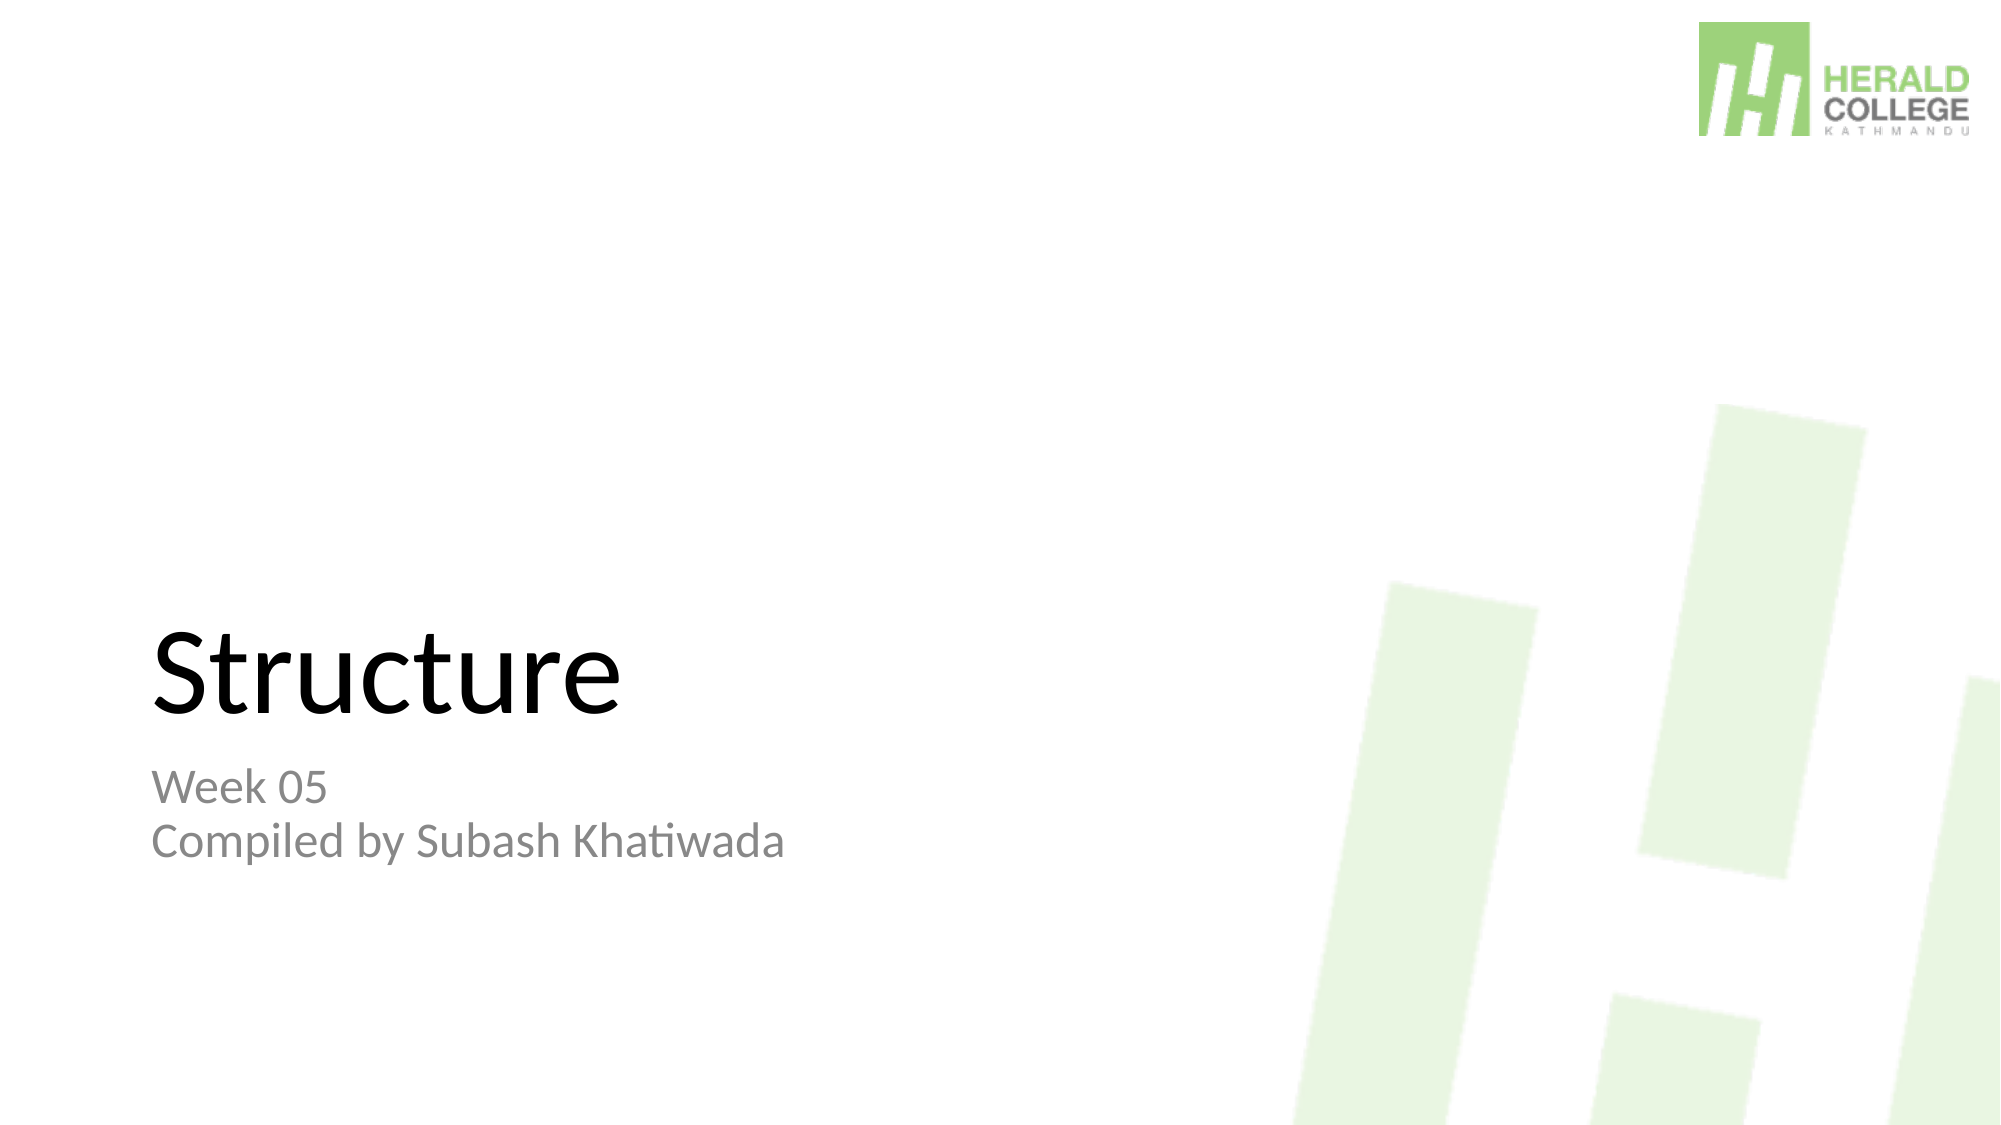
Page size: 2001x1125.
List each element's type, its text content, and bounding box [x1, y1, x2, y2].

picture [1277, 404, 2000, 1125]
title Structure [136, 280, 1862, 749]
list Week 05 Compiled by Subash Khatiwada [136, 752, 1862, 999]
